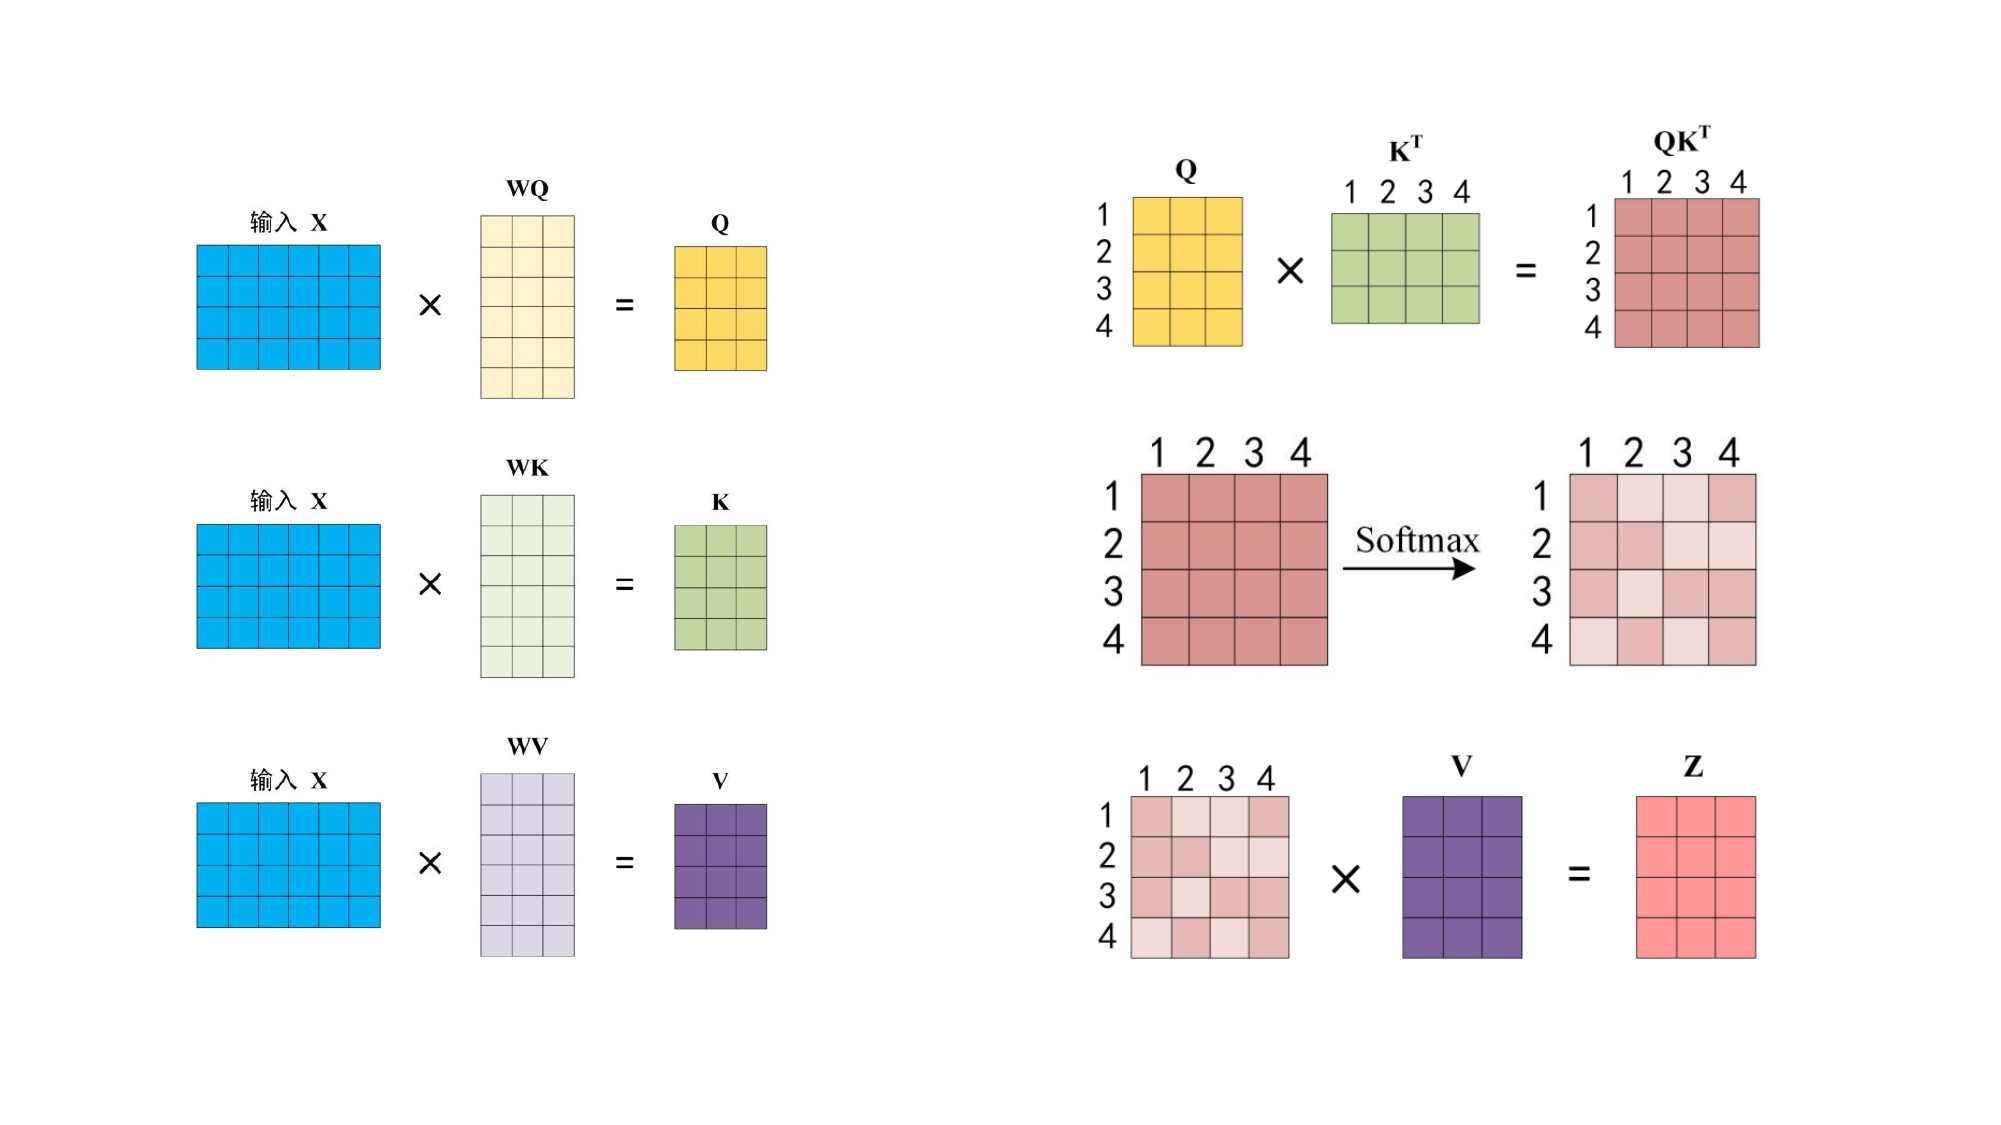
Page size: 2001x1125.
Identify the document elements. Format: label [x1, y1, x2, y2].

picture [196, 168, 774, 957]
picture [1078, 740, 1766, 974]
picture [1078, 116, 1766, 362]
picture [1078, 418, 1766, 684]
